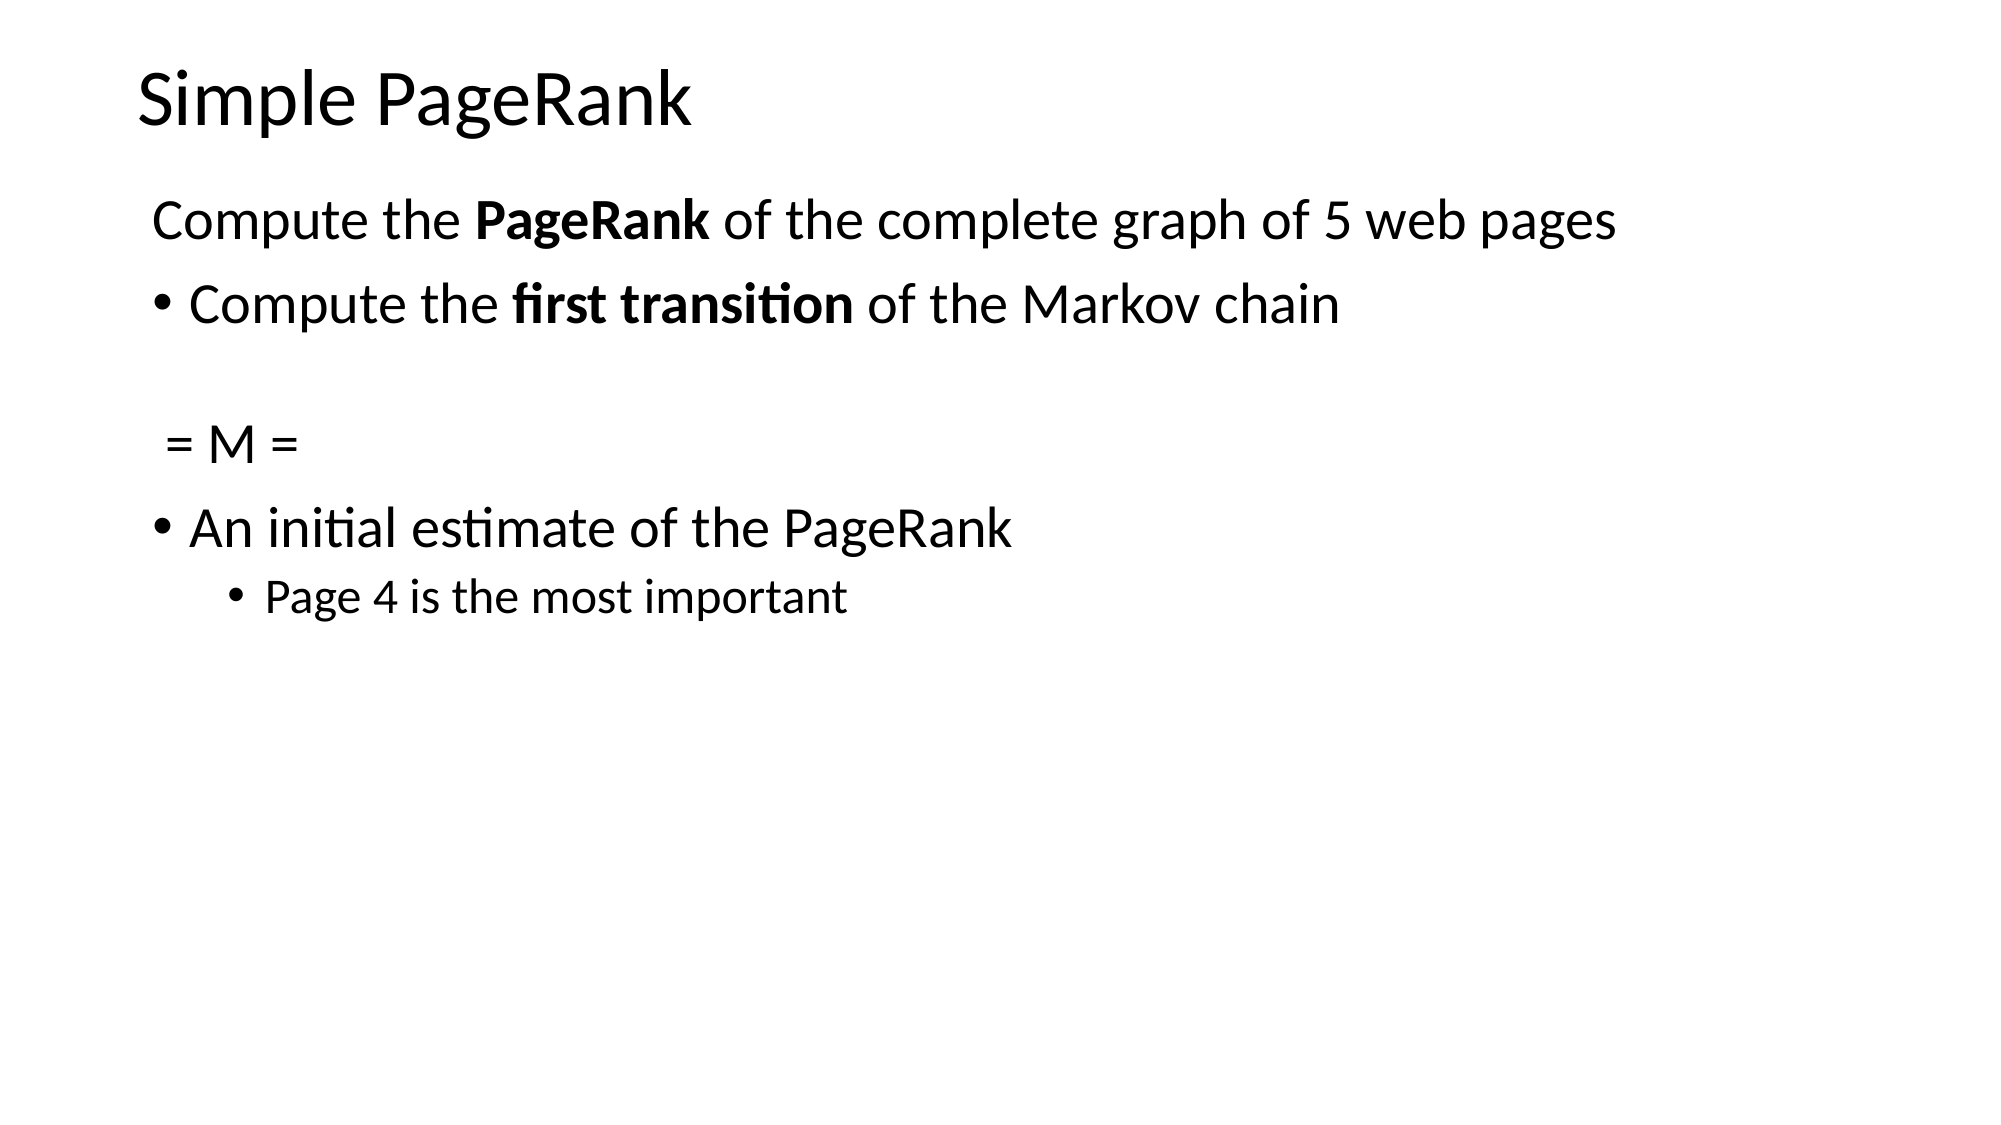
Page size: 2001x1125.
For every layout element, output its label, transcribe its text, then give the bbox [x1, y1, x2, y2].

title Simple PageRank [122, 47, 1848, 151]
